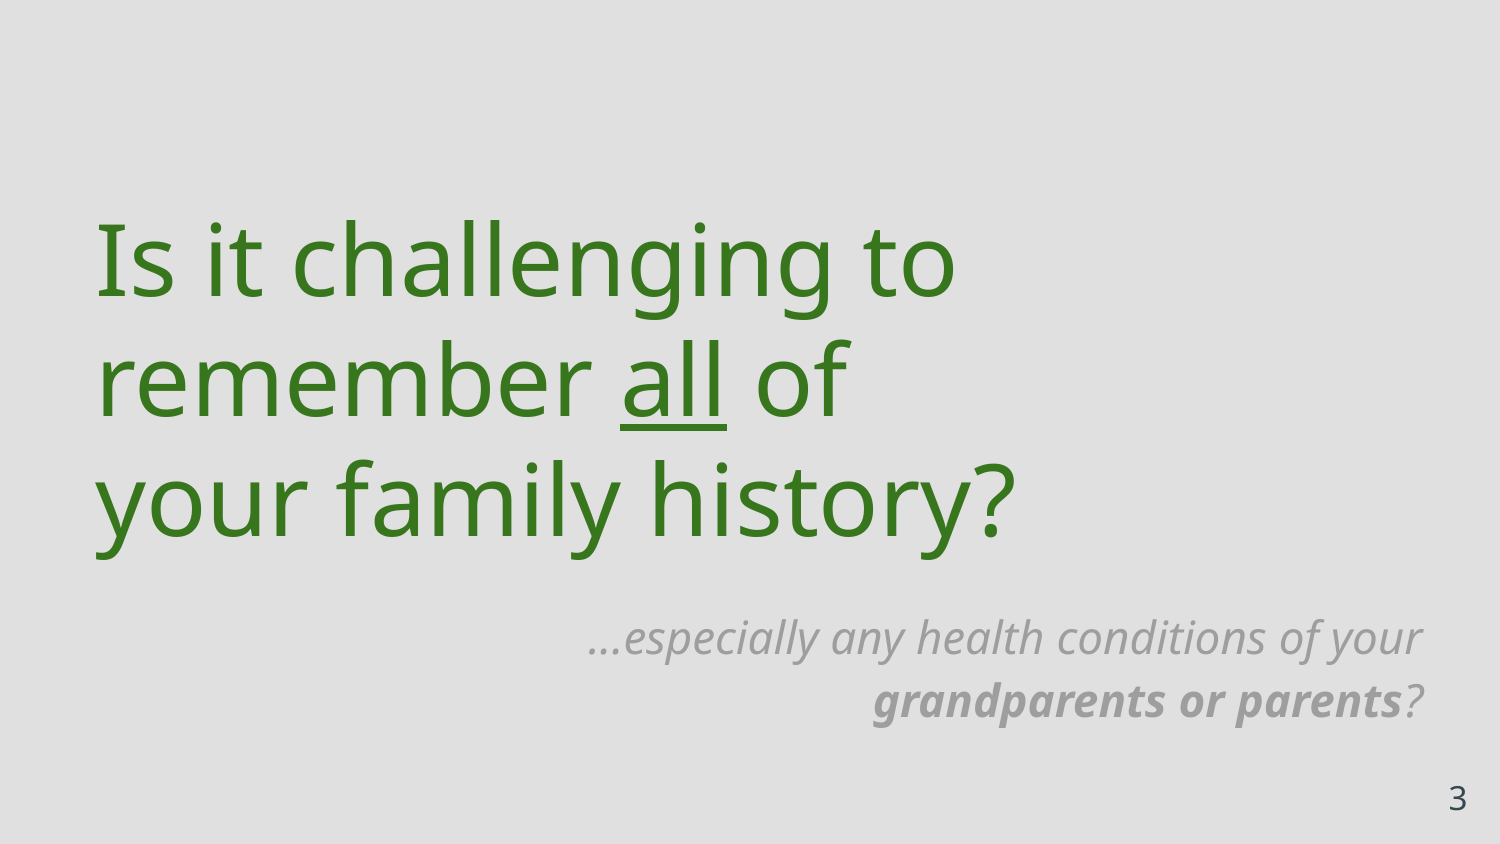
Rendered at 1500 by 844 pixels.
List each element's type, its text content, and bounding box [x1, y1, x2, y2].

slide_number ‹#› [1392, 767, 1483, 833]
subtitle ...especially any health conditions of your grandparents or parents? [442, 585, 1439, 758]
title Is it challenging to remember all of your family history? [80, 86, 1102, 666]
